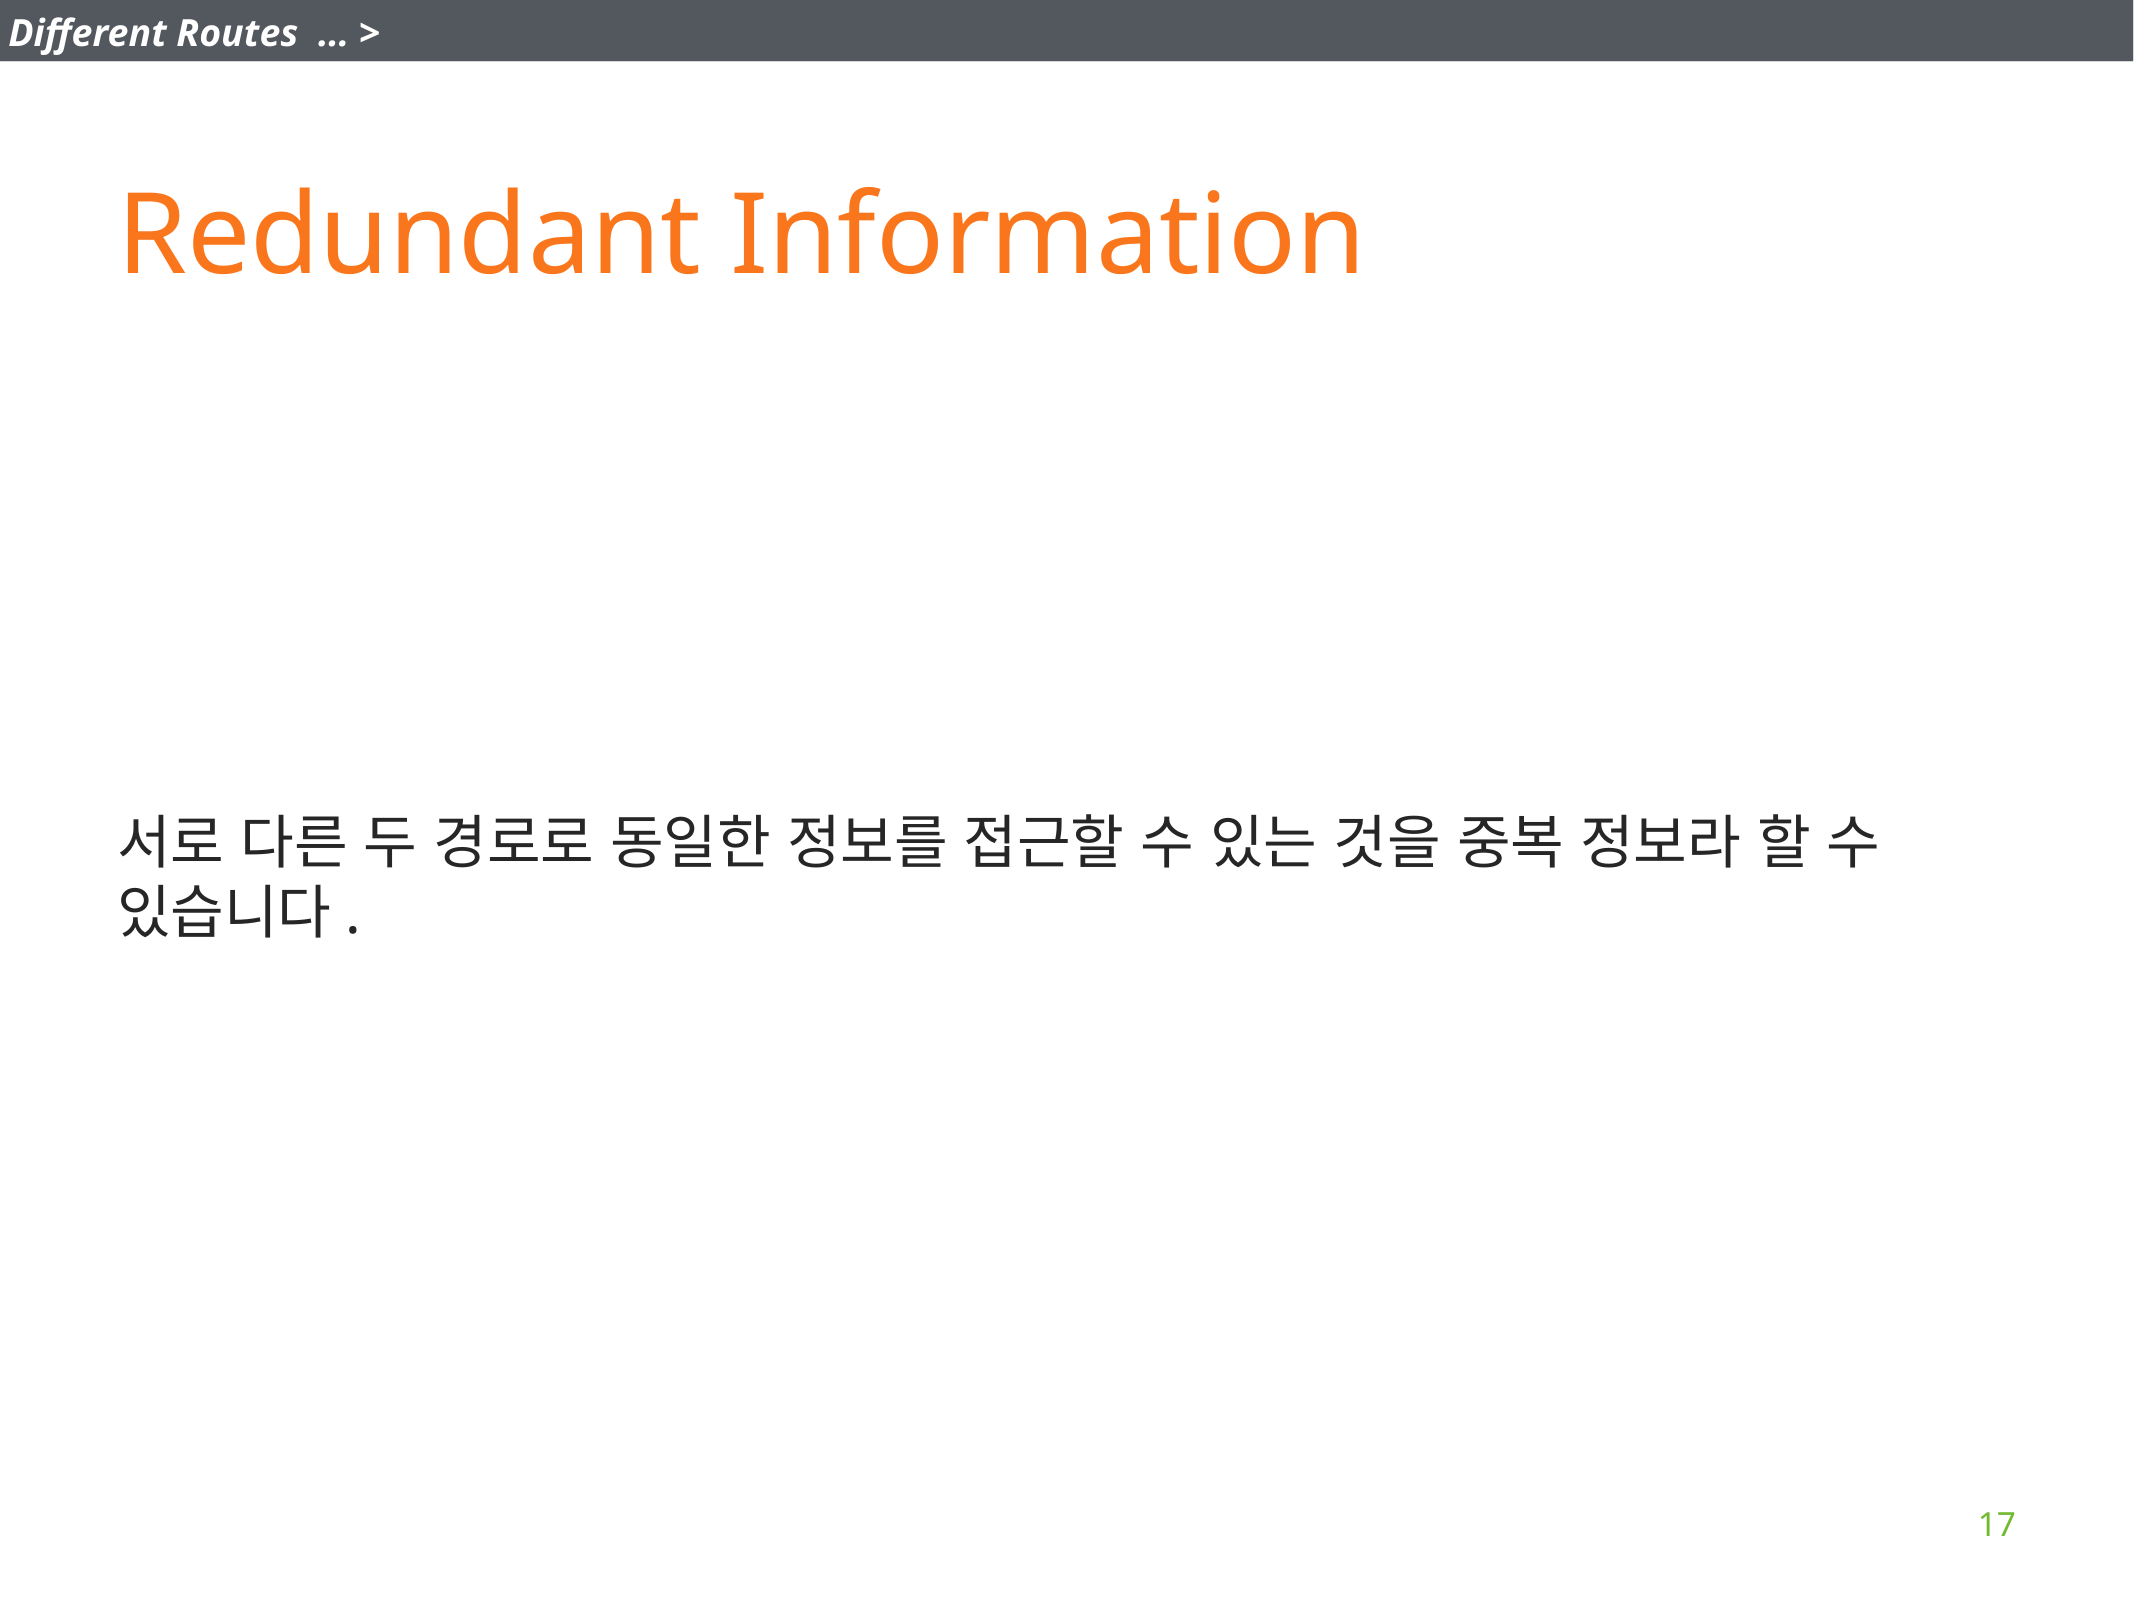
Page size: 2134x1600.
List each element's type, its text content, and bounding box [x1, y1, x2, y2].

text_box Different Routes … > [0, 0, 520, 62]
slide_number 17 [1918, 1493, 2028, 1558]
list 서로 다른 두 경로로 동일한 정보를 접근할 수 있는 것을 중복 정보라 할 수 있습니다. [106, 596, 2028, 1154]
title Redundant Information [106, 130, 2028, 327]
